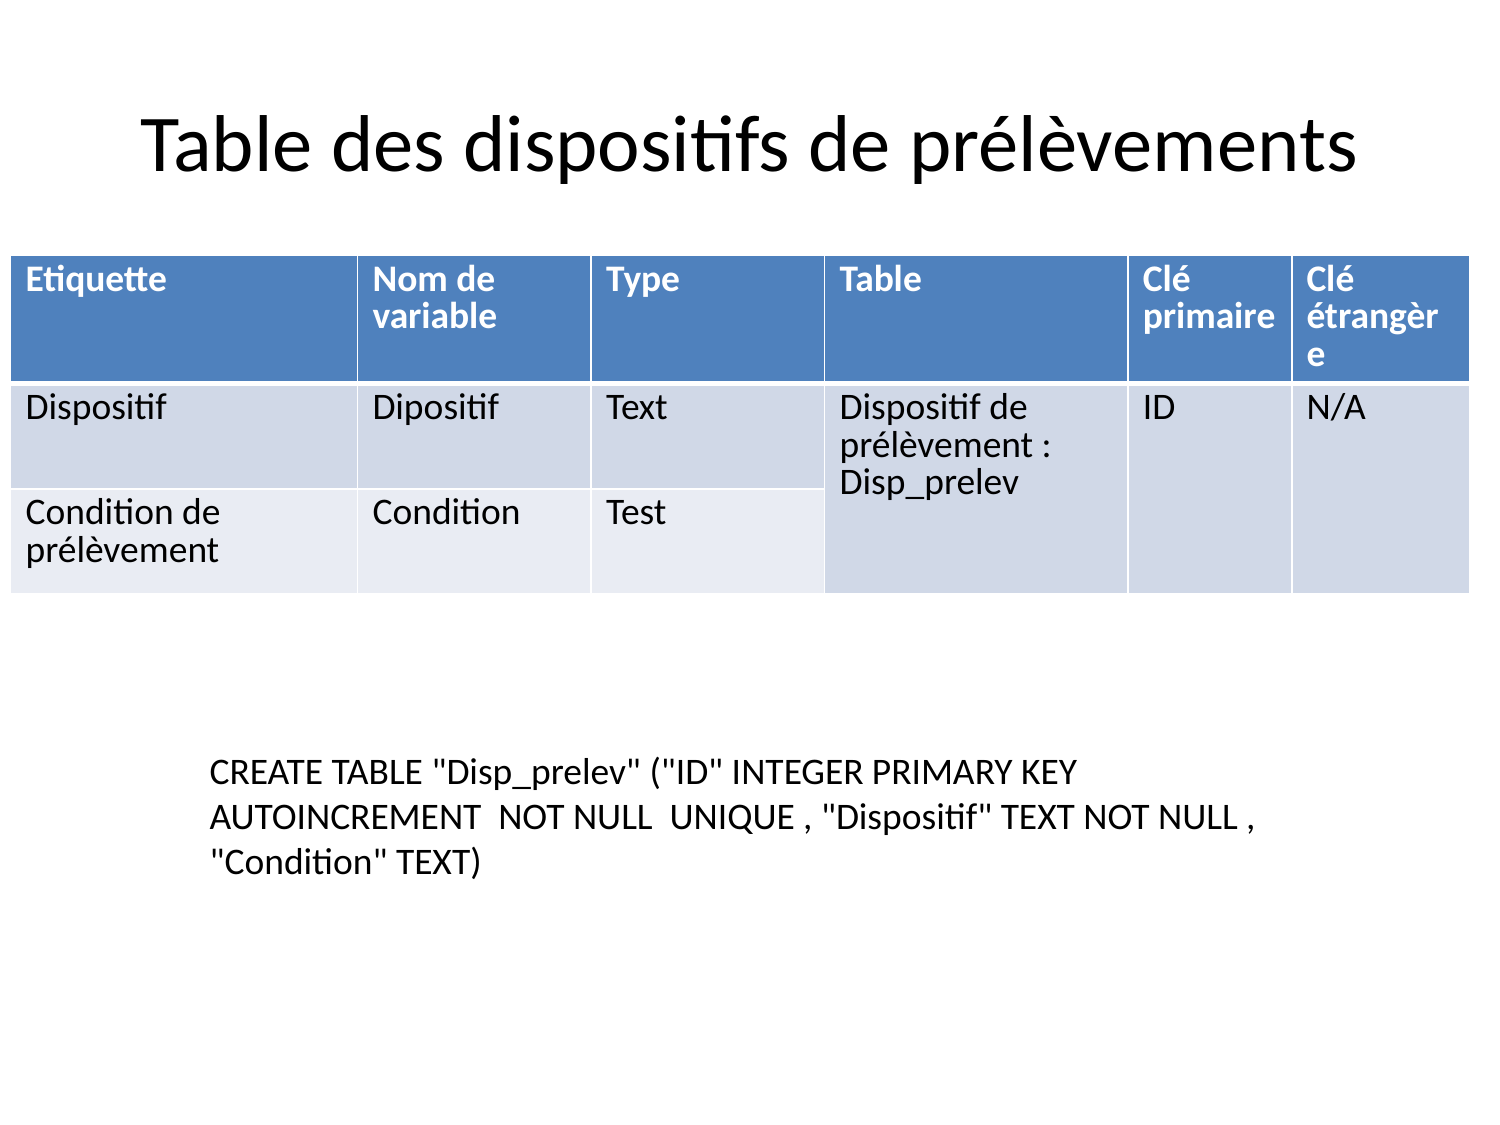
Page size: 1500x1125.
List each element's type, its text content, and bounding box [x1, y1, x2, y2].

table_cell Dipositif [358, 386, 590, 488]
table_cell Condition [358, 490, 590, 593]
text_box CREATE TABLE "Disp_prelev" ("ID" INTEGER PRIMARY KEY AUTOINCREMENT NOT NULL UNIQUE , "Dispositif" TEXT NOT NULL , "Condition" TEXT) [194, 739, 1341, 890]
table_cell Dispositif de prélèvement : Disp_prelev [825, 386, 1127, 593]
table_header Table [825, 256, 1127, 381]
table_header Clé primaire [1129, 256, 1291, 381]
table_cell ID [1129, 386, 1291, 593]
table_cell Text [592, 386, 824, 488]
table_header Etiquette [11, 256, 357, 381]
table_header Nom de variable [358, 256, 590, 381]
table_cell Test [592, 490, 824, 593]
table_cell Condition de prélèvement [11, 490, 357, 593]
title Table des dispositifs de prélèvements [75, 45, 1425, 233]
table_header Clé étrangère [1293, 256, 1469, 381]
table_cell Dispositif [11, 386, 357, 488]
table_cell N/A [1293, 386, 1469, 593]
table_header Type [592, 256, 824, 381]
